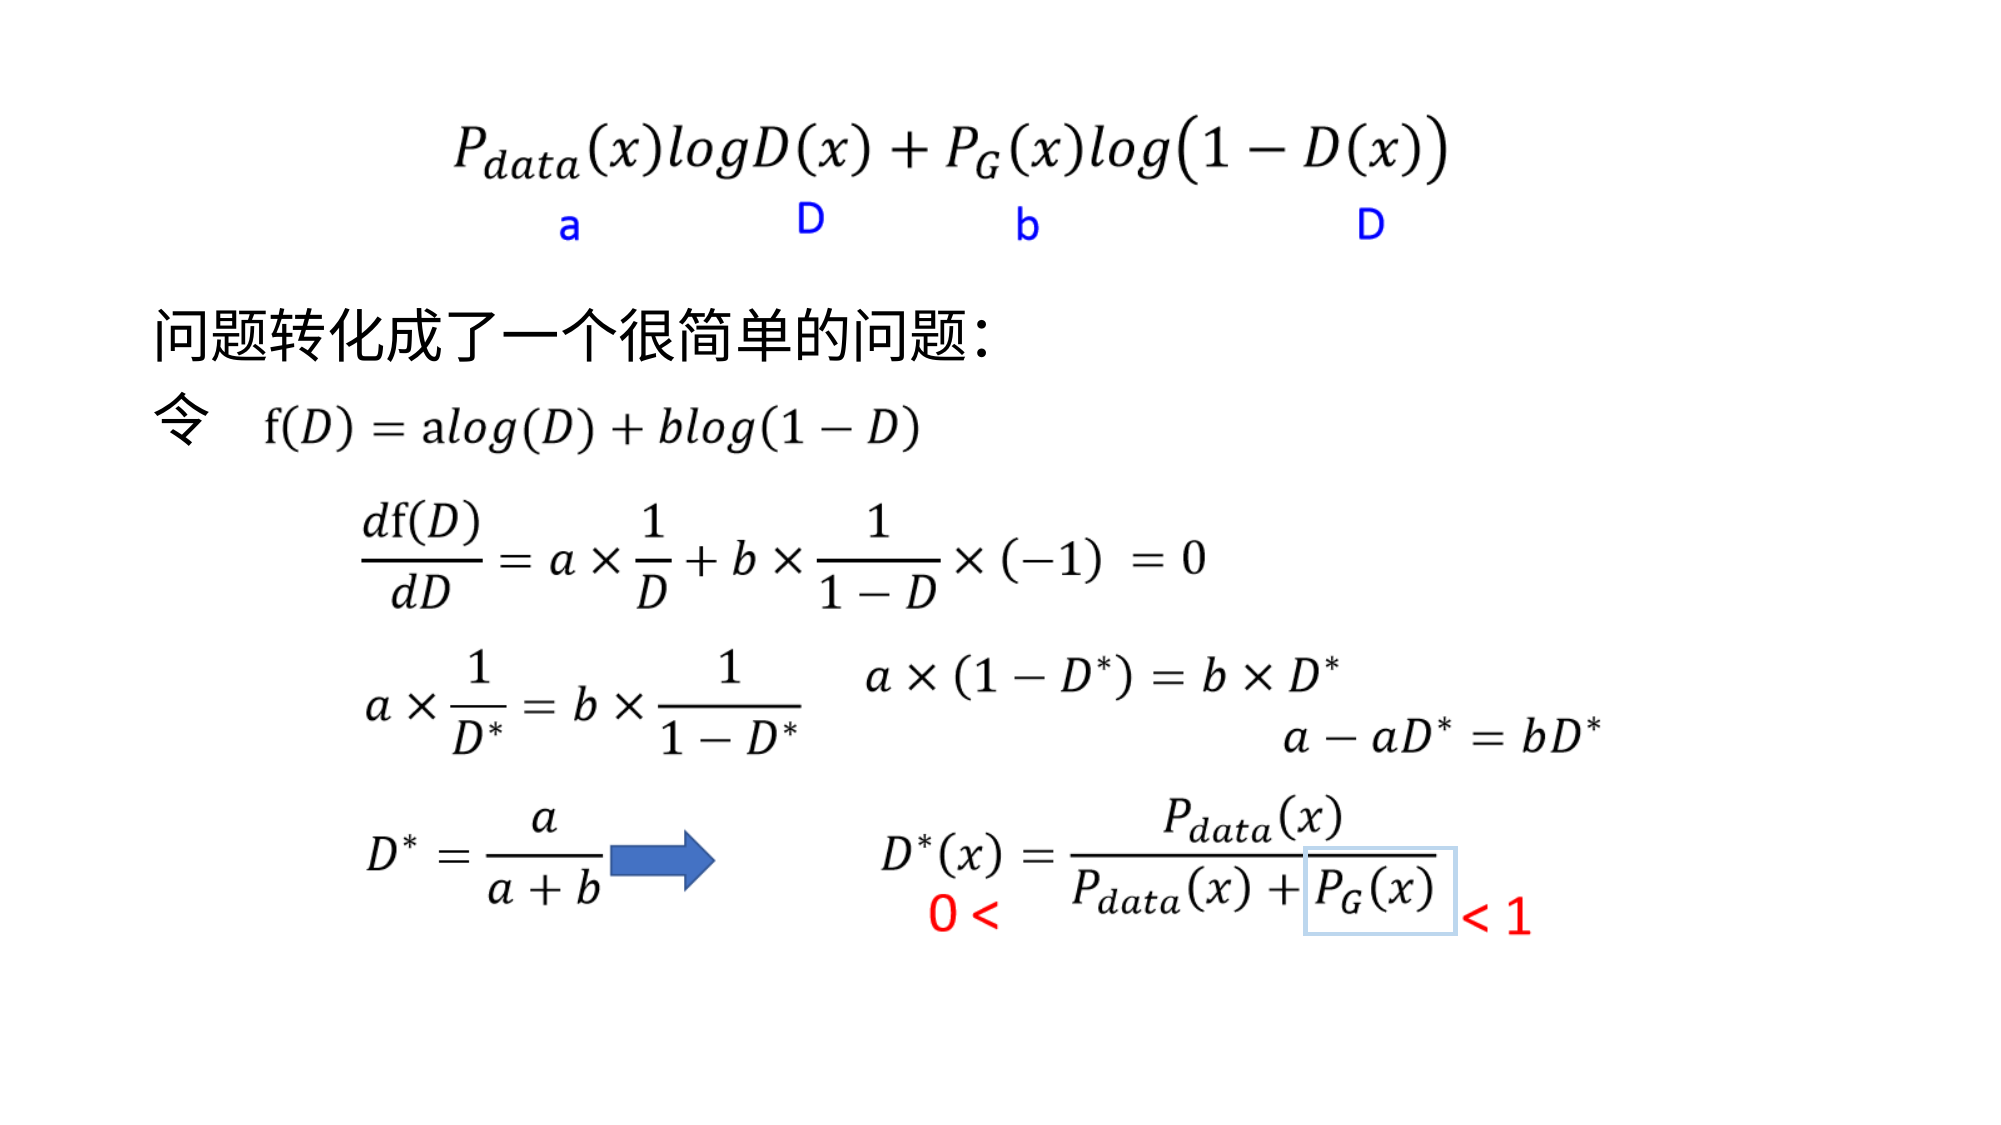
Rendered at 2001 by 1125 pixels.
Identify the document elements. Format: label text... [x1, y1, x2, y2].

list 问题转化成了一个很简单的问题： 令 [137, 299, 1863, 1014]
picture [425, 106, 1482, 260]
picture [256, 372, 1629, 963]
